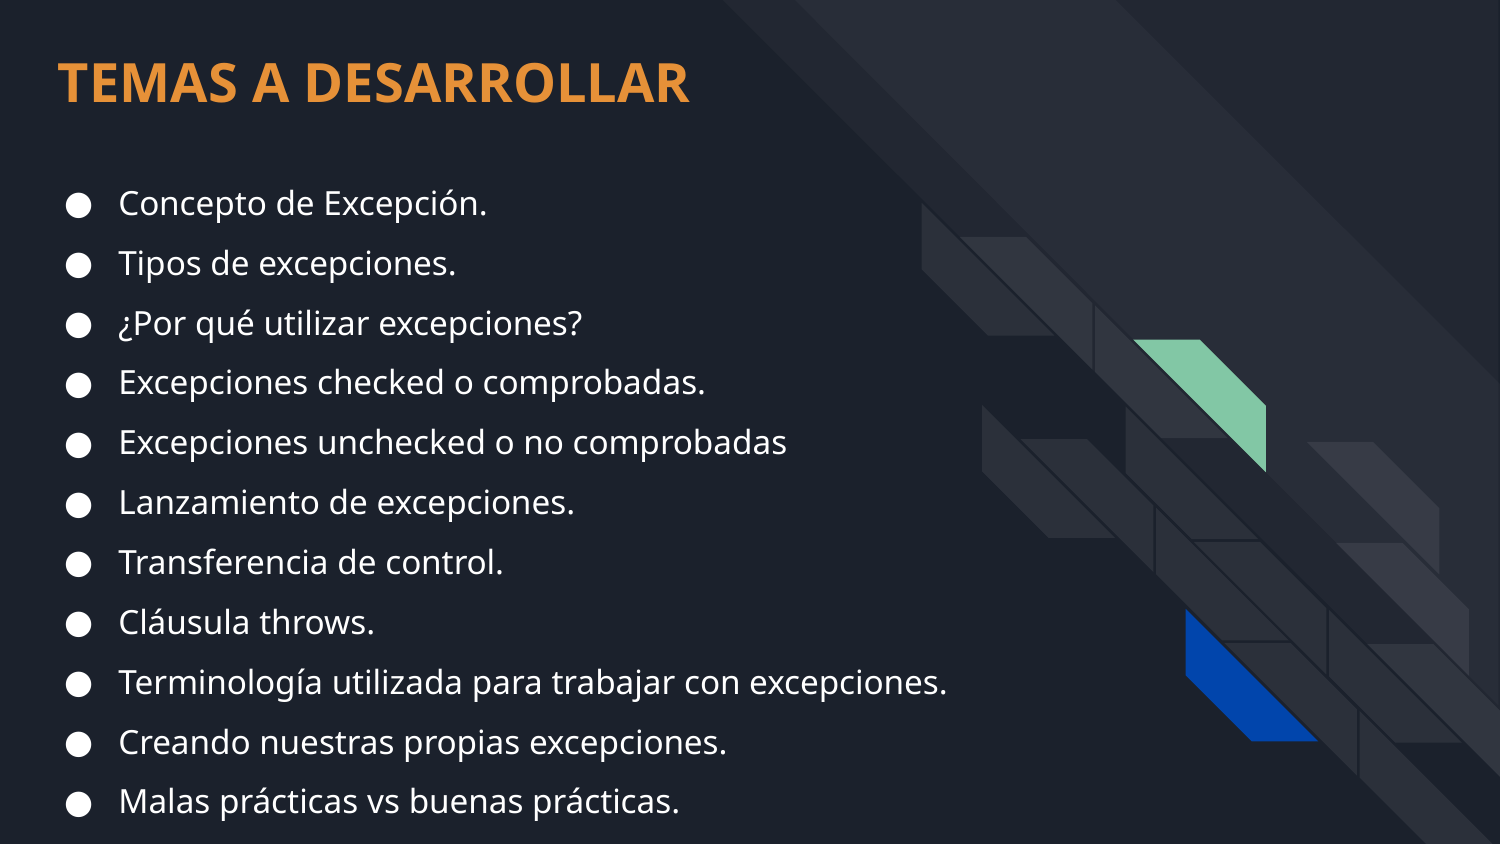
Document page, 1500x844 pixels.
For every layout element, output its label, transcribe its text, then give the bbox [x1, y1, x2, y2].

text_box TEMAS A DESARROLLAR [42, 33, 1339, 129]
text_box Concepto de Excepción. Tipos de excepciones. ¿Por qué utilizar excepciones? Excepciones checked o comprobadas. Excepciones unchecked o no comprobadas Lanzamiento de excepciones. Transferencia de control. Cláusula throws. Terminología utilizada para trabajar con excepciones. Creando nuestras propias excepciones. Malas prácticas vs buenas prácticas. [28, 146, 1325, 836]
